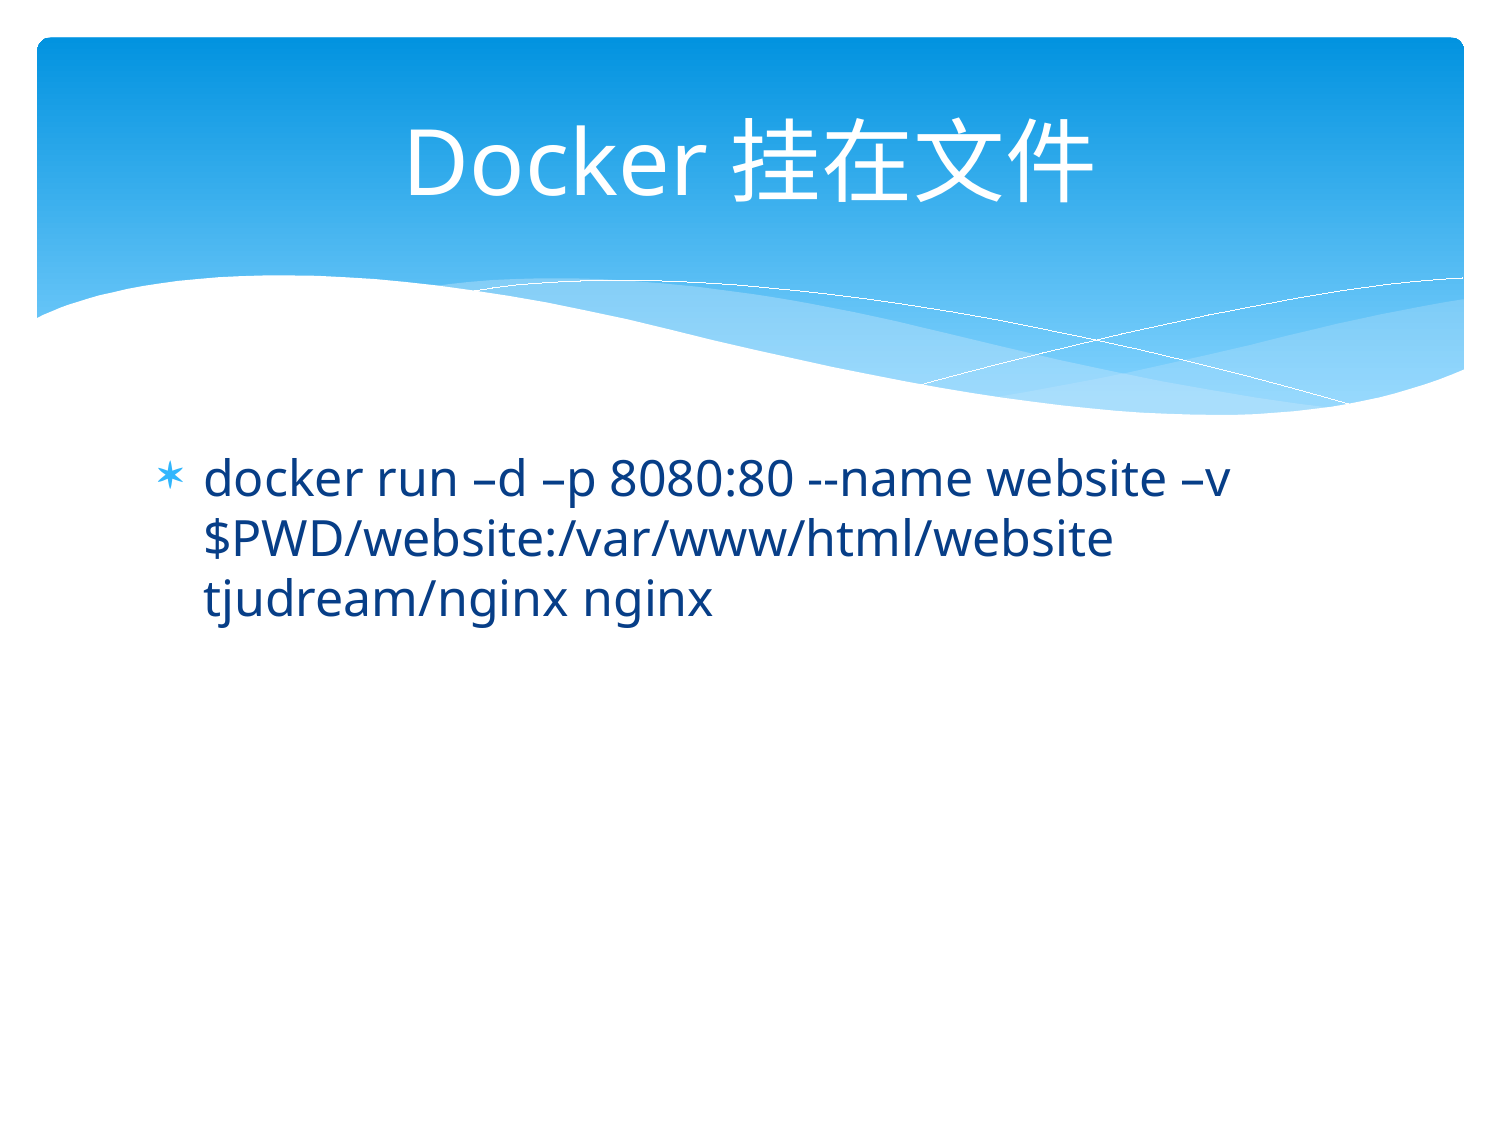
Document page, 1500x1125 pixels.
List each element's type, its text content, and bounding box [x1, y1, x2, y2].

title Docker挂在文件 [75, 55, 1425, 261]
list docker run –d –p 8080:80 --name website –v $PWD/website:/var/www/html/website tjudream/nginx nginx [143, 438, 1359, 1005]
